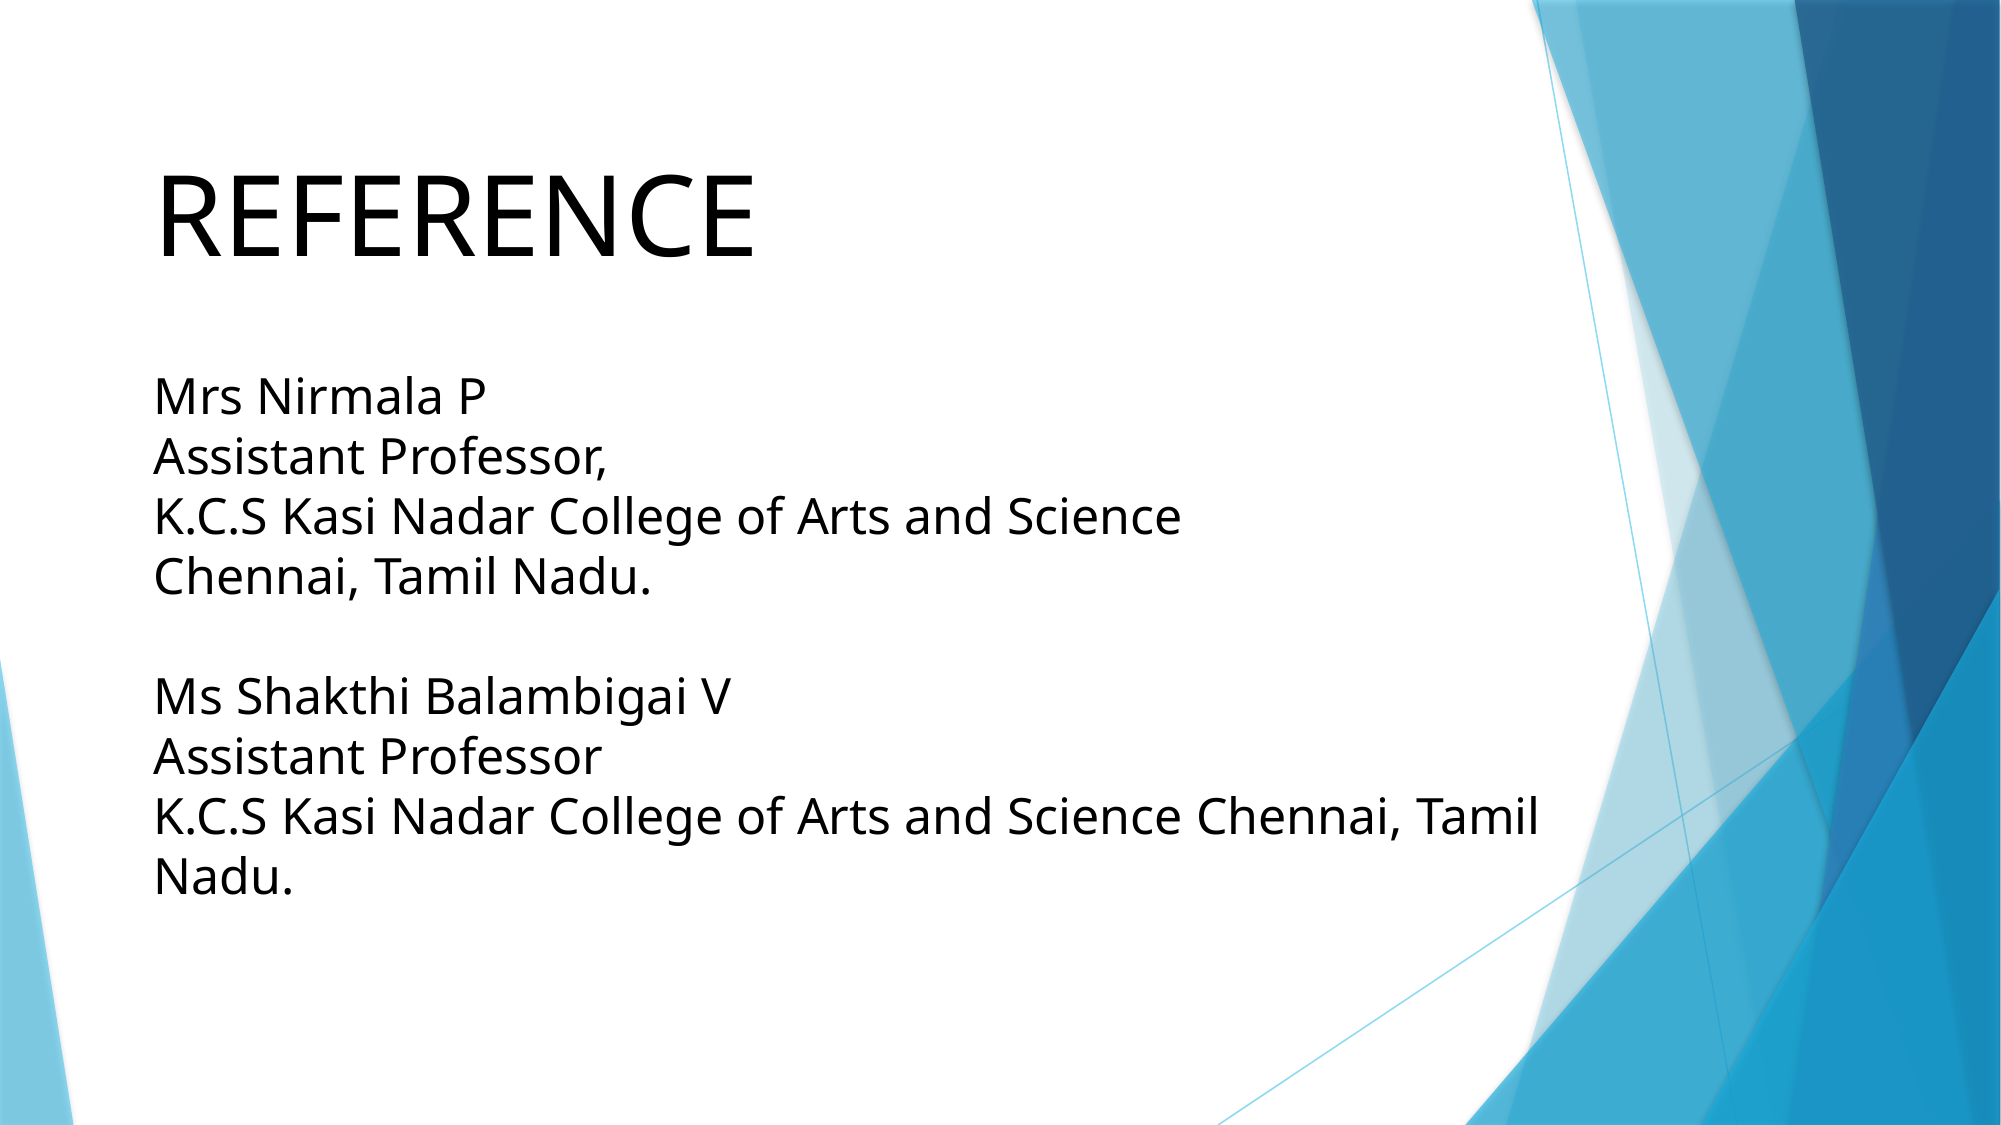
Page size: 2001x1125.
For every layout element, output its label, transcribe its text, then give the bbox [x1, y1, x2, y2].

text_box REFERENCE [139, 136, 1042, 287]
text_box Mrs Nirmala P Assistant Professor, K.C.S Kasi Nadar College of Arts and Science Chennai, Tamil Nadu. Ms Shakthi Balambigai V Assistant Professor K.C.S Kasi Nadar College of Arts and Science Chennai, Tamil Nadu. [139, 356, 1627, 912]
